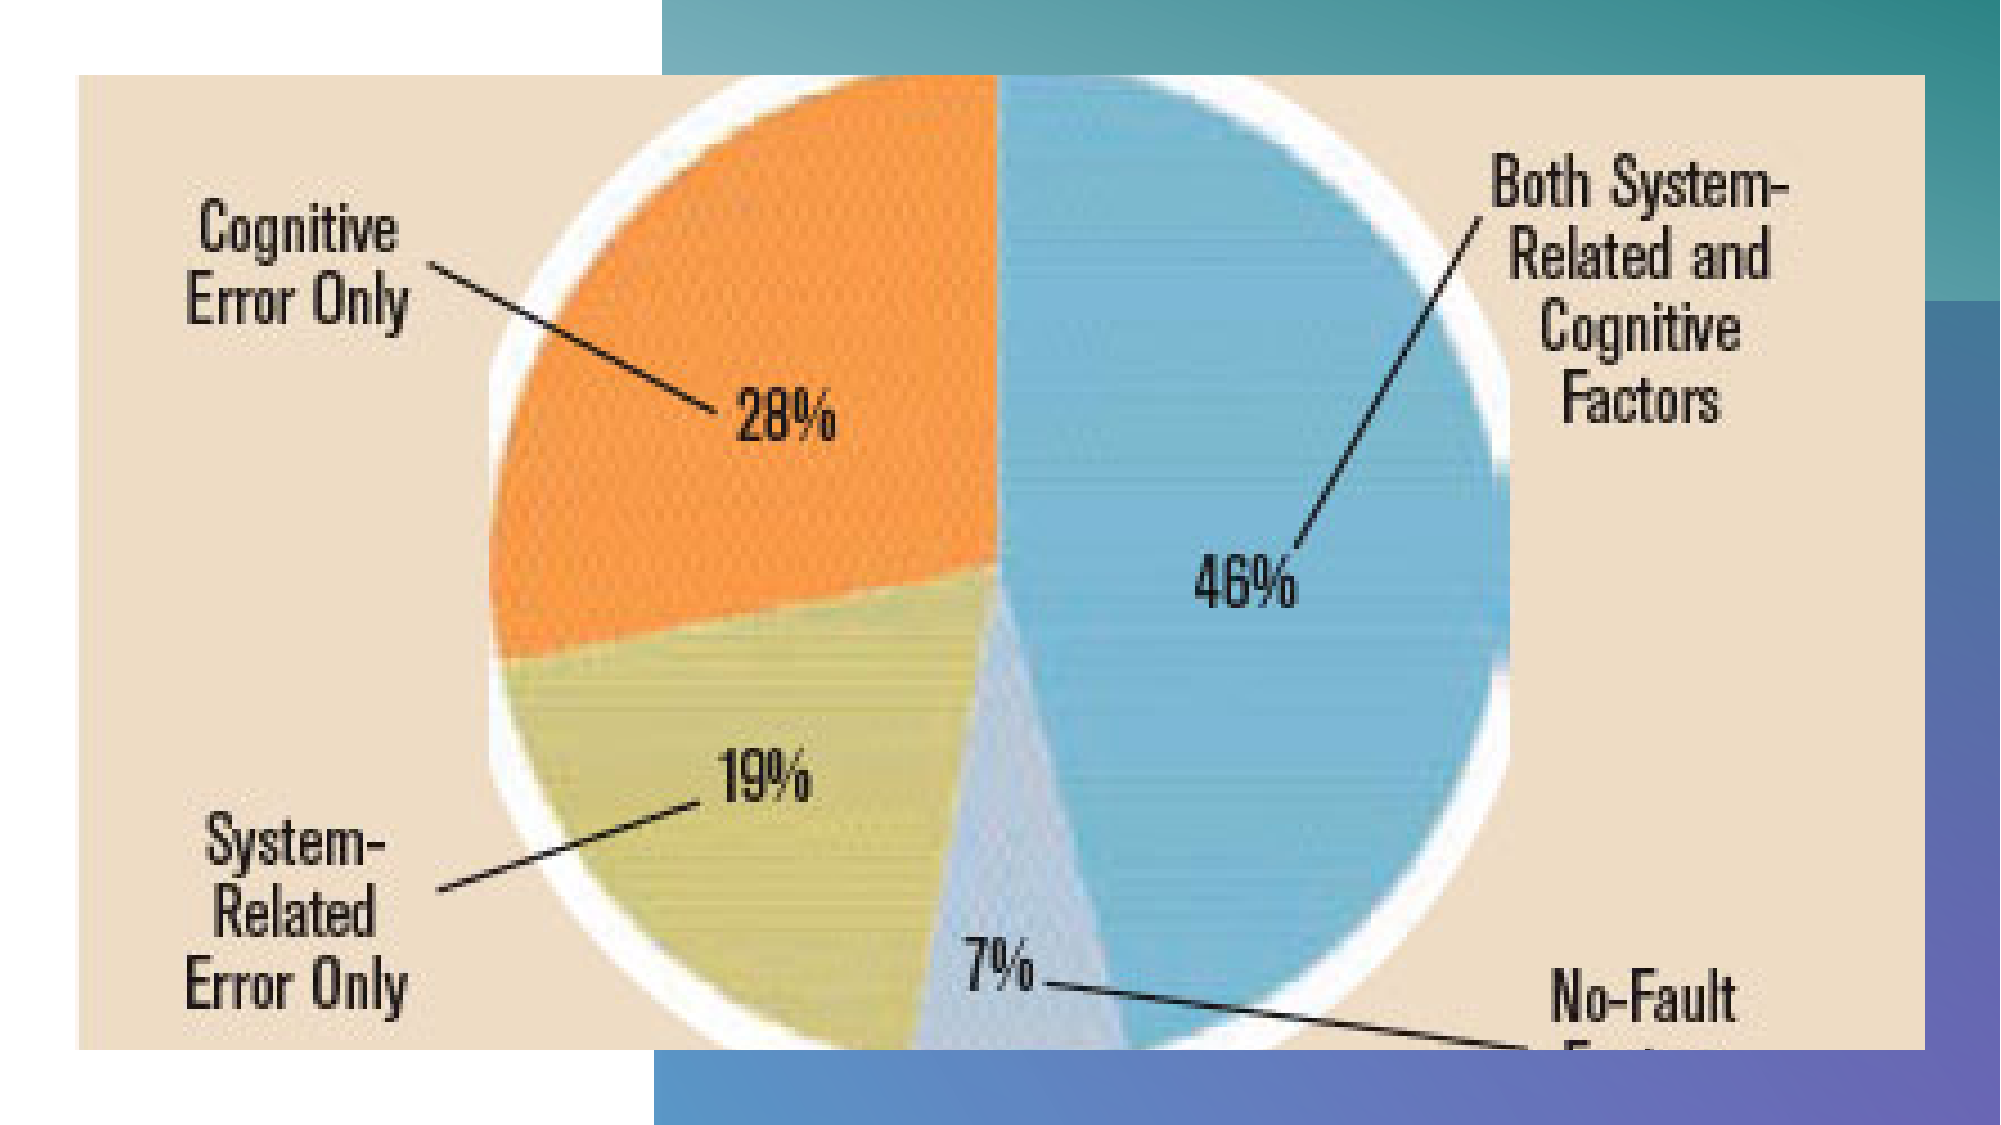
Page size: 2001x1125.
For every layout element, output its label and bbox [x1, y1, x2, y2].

list [74, 74, 1925, 1050]
text_box [653, 1050, 661, 1125]
text_box [0, 0, 661, 1125]
text_box [661, 0, 2000, 1125]
